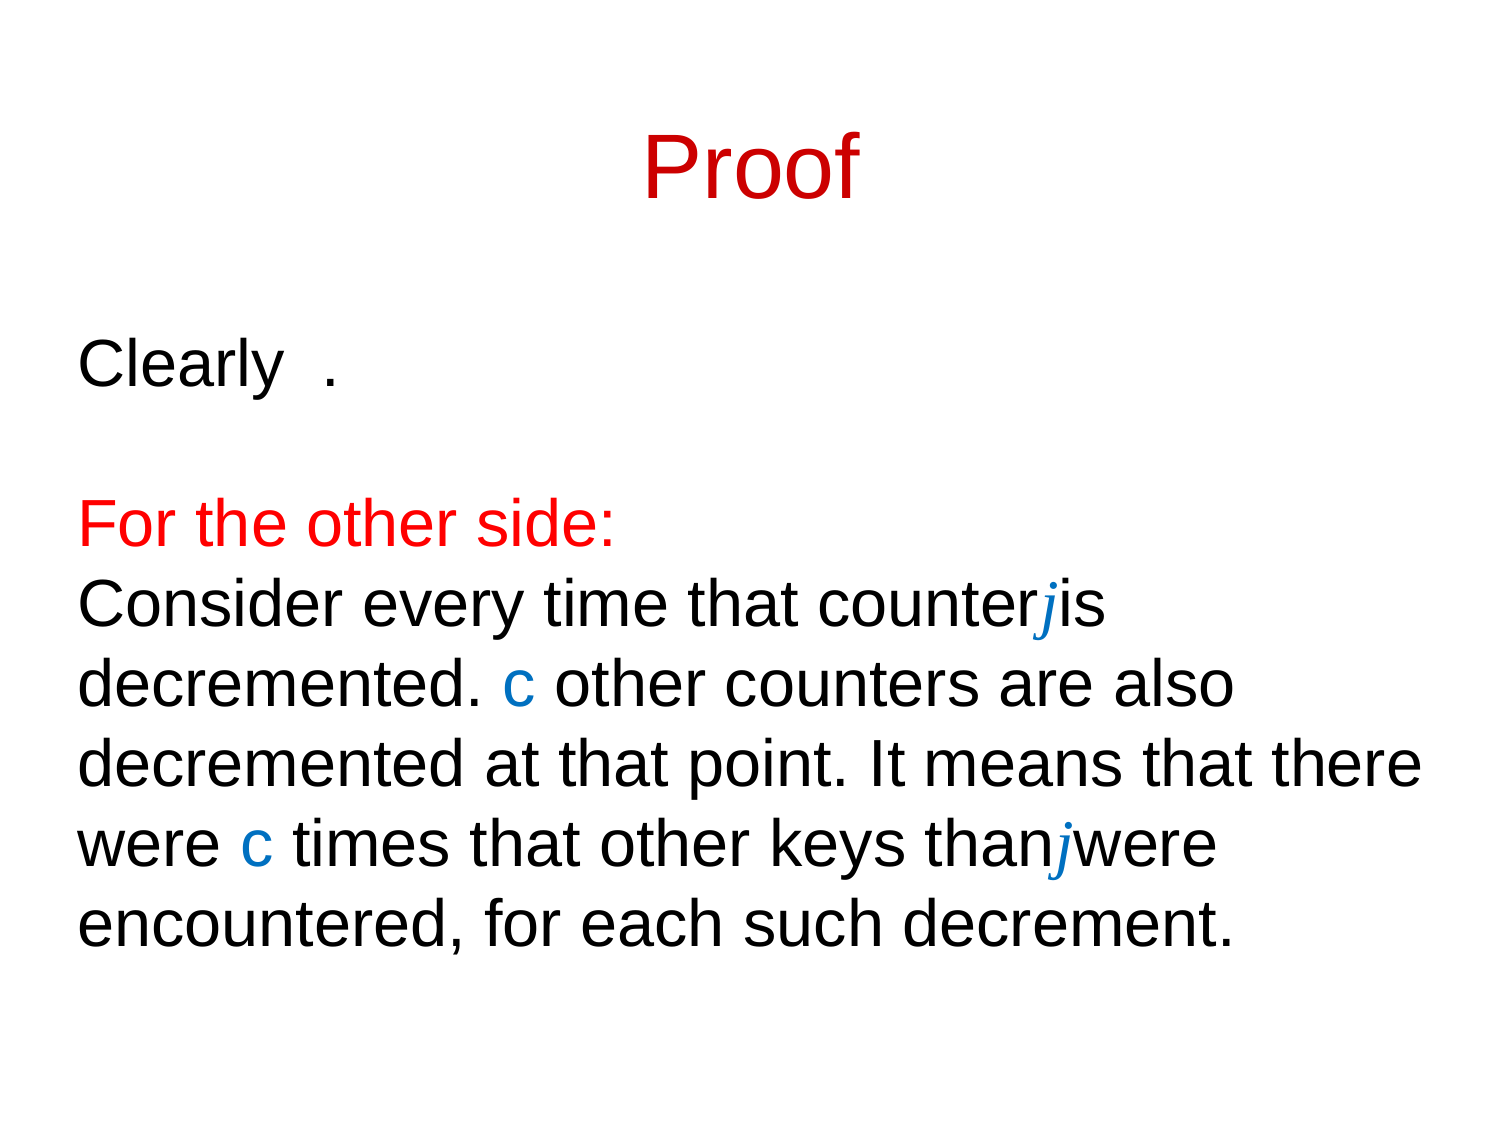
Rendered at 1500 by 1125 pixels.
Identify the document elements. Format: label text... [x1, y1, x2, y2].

text_box Proof [101, 114, 1401, 220]
